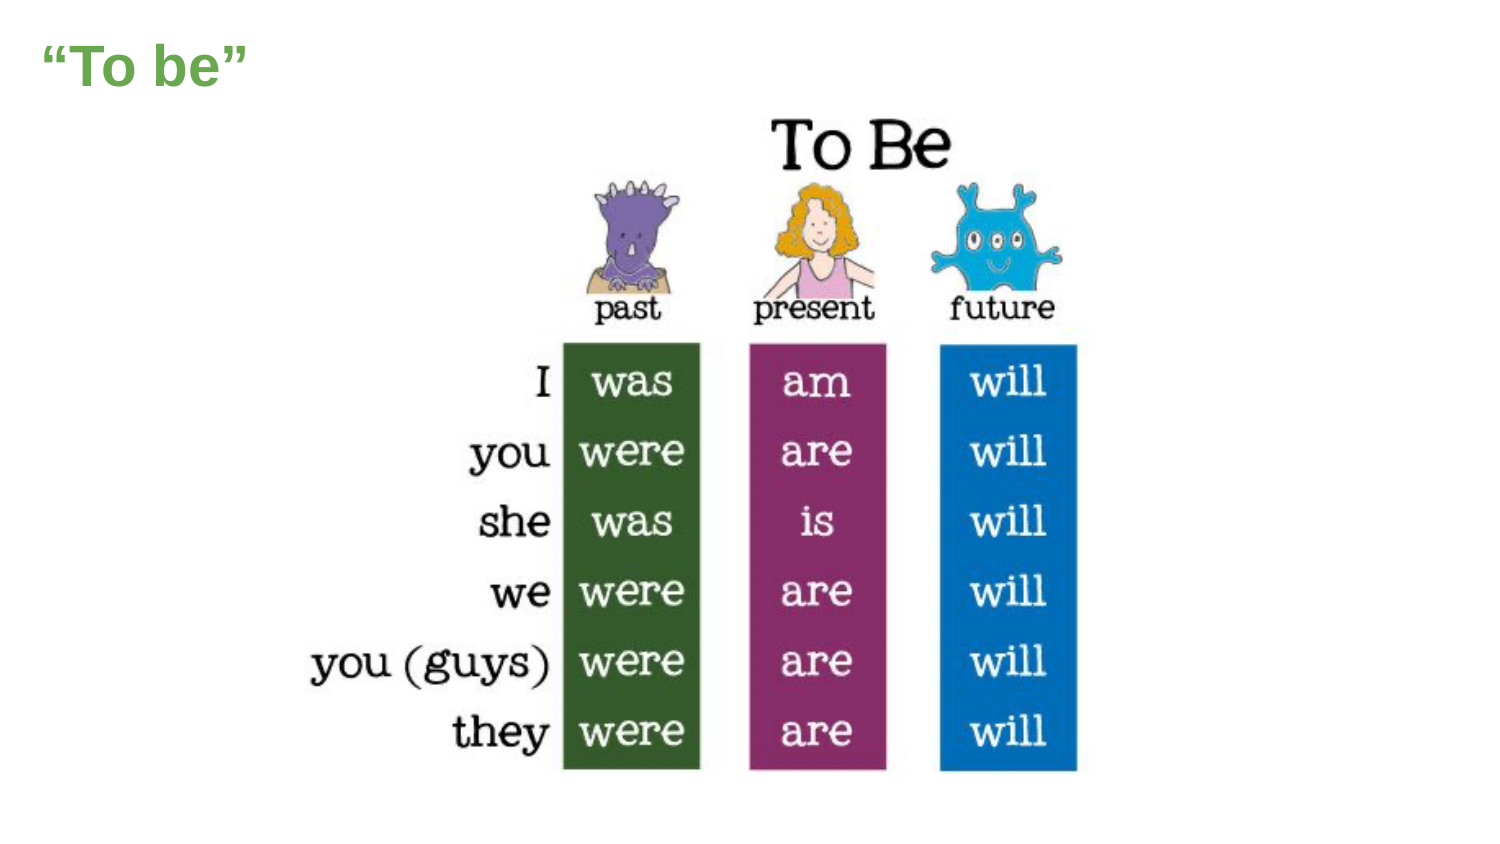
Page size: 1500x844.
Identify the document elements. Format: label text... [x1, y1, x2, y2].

text_box “To be” [25, 12, 518, 139]
picture [304, 93, 1122, 810]
